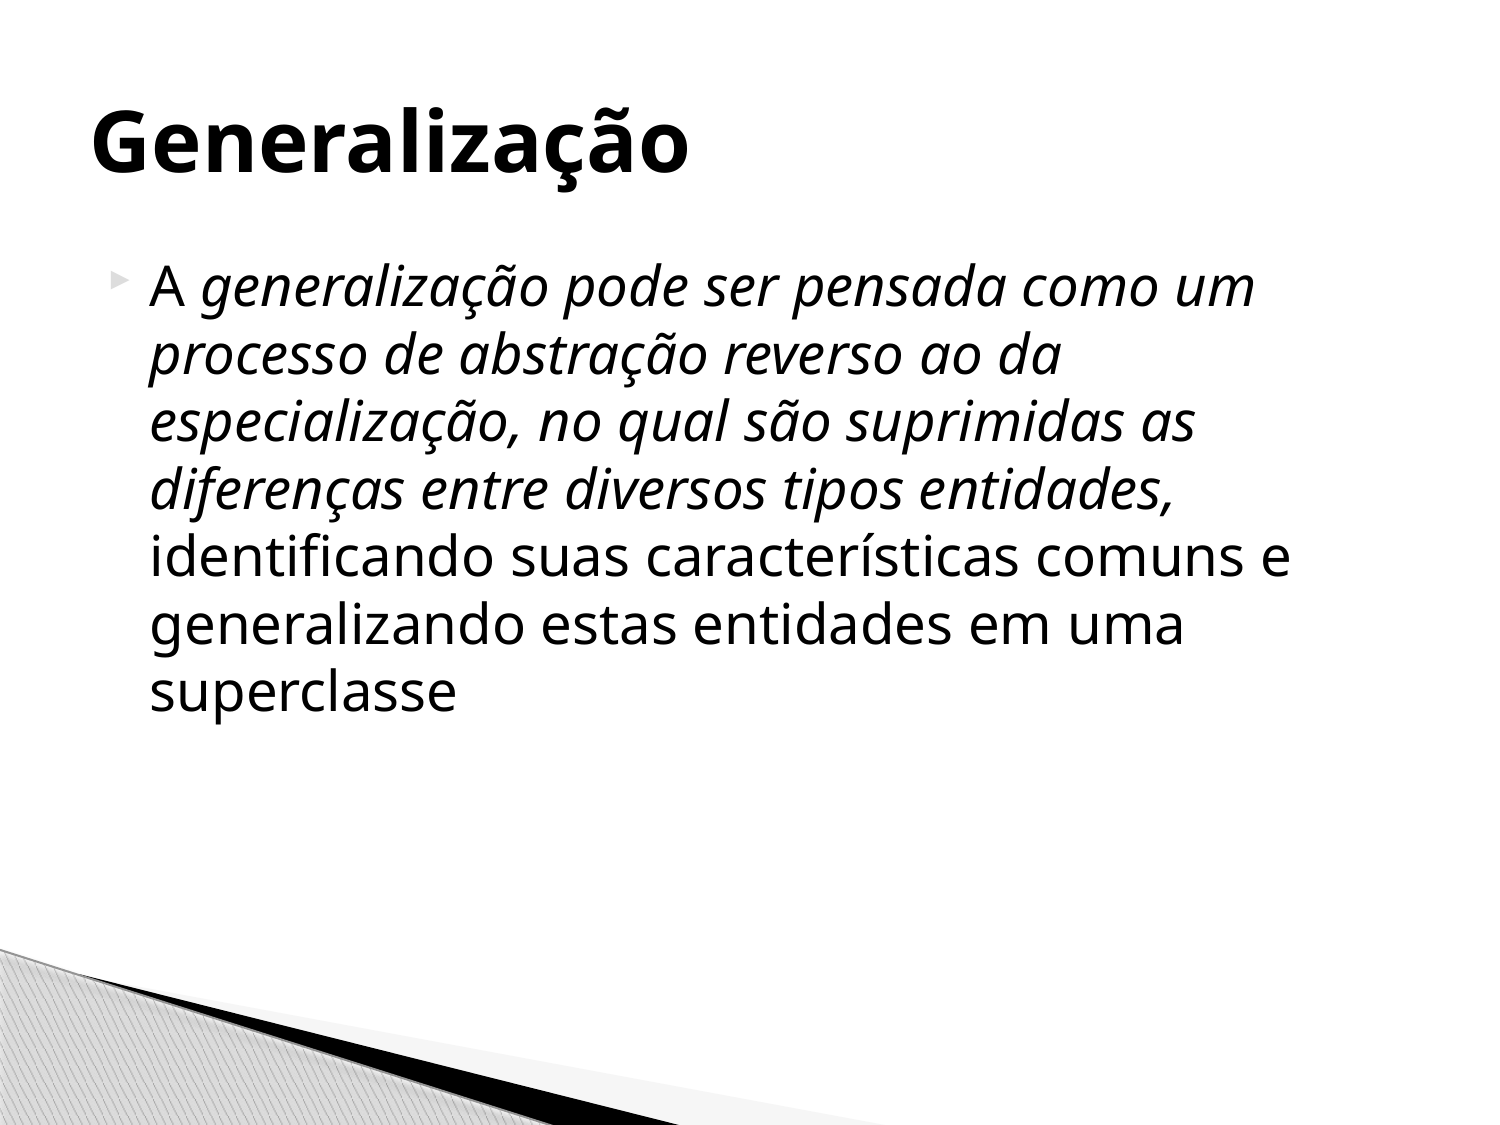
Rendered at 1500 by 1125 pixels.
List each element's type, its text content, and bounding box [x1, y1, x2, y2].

title Generalização [75, 45, 1425, 233]
list A generalização pode ser pensada como um processo de abstração reverso ao da especialização, no qual são suprimidas as diferenças entre diversos tipos entidades, identificando suas características comuns e generalizando estas entidades em uma superclasse [75, 243, 1425, 986]
